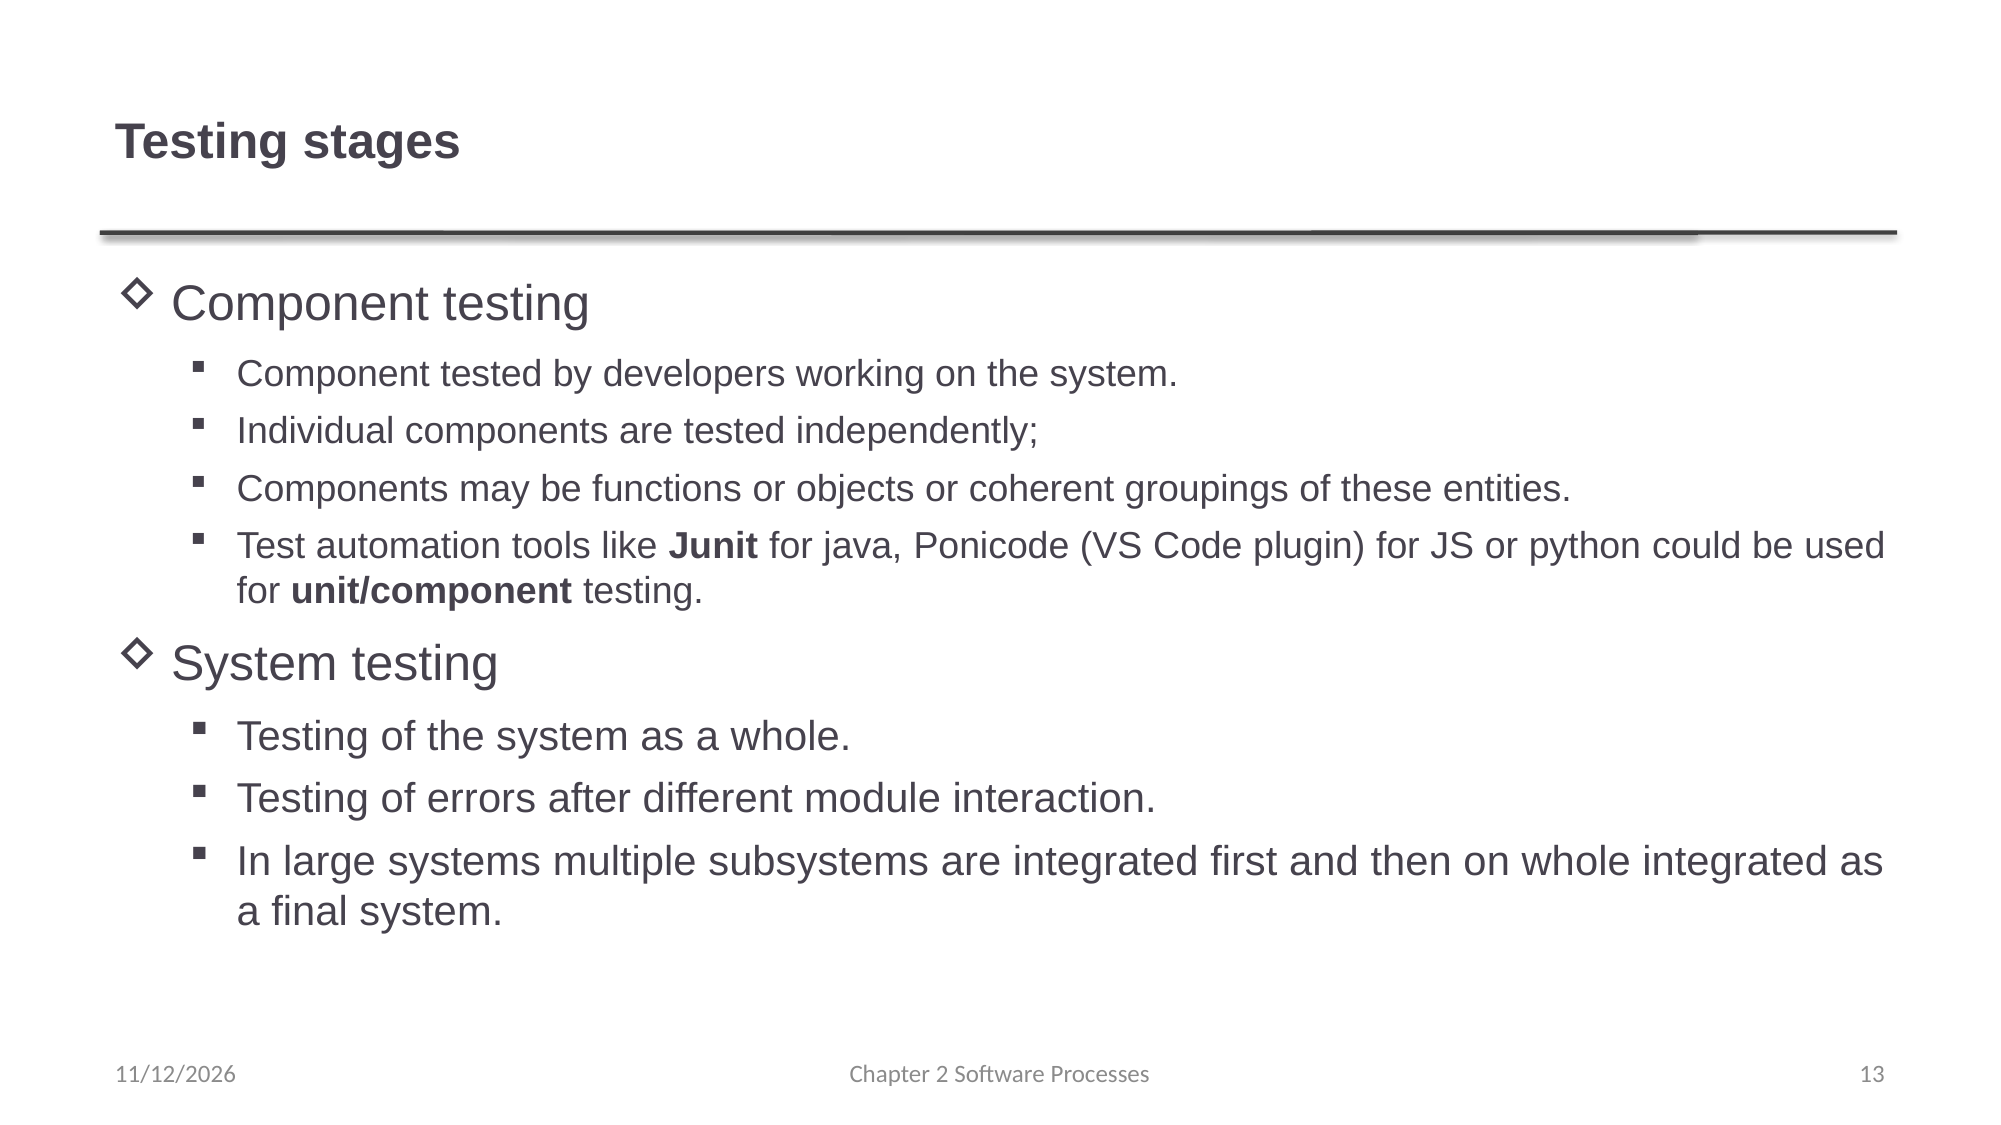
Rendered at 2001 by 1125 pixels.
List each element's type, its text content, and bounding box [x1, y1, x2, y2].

footer Chapter 2 Software Processes [683, 1042, 1317, 1103]
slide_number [99, 1042, 567, 1103]
slide_number 13 [1433, 1042, 1900, 1103]
title Testing stages [99, 44, 1696, 233]
list Component testing Component tested by developers working on the system. Individual components are tested independently; Components may be functions or objects or coherent groupings of these entities. Test automation tools like Junit for java, Ponicode (VS Code plugin) for JS or python could be used for unit/component testing. System testing Testing of the system as a whole. Testing of errors after different module interaction. In large systems multiple subsystems are integrated first and then on whole integrated as a final system. [99, 262, 1900, 1005]
